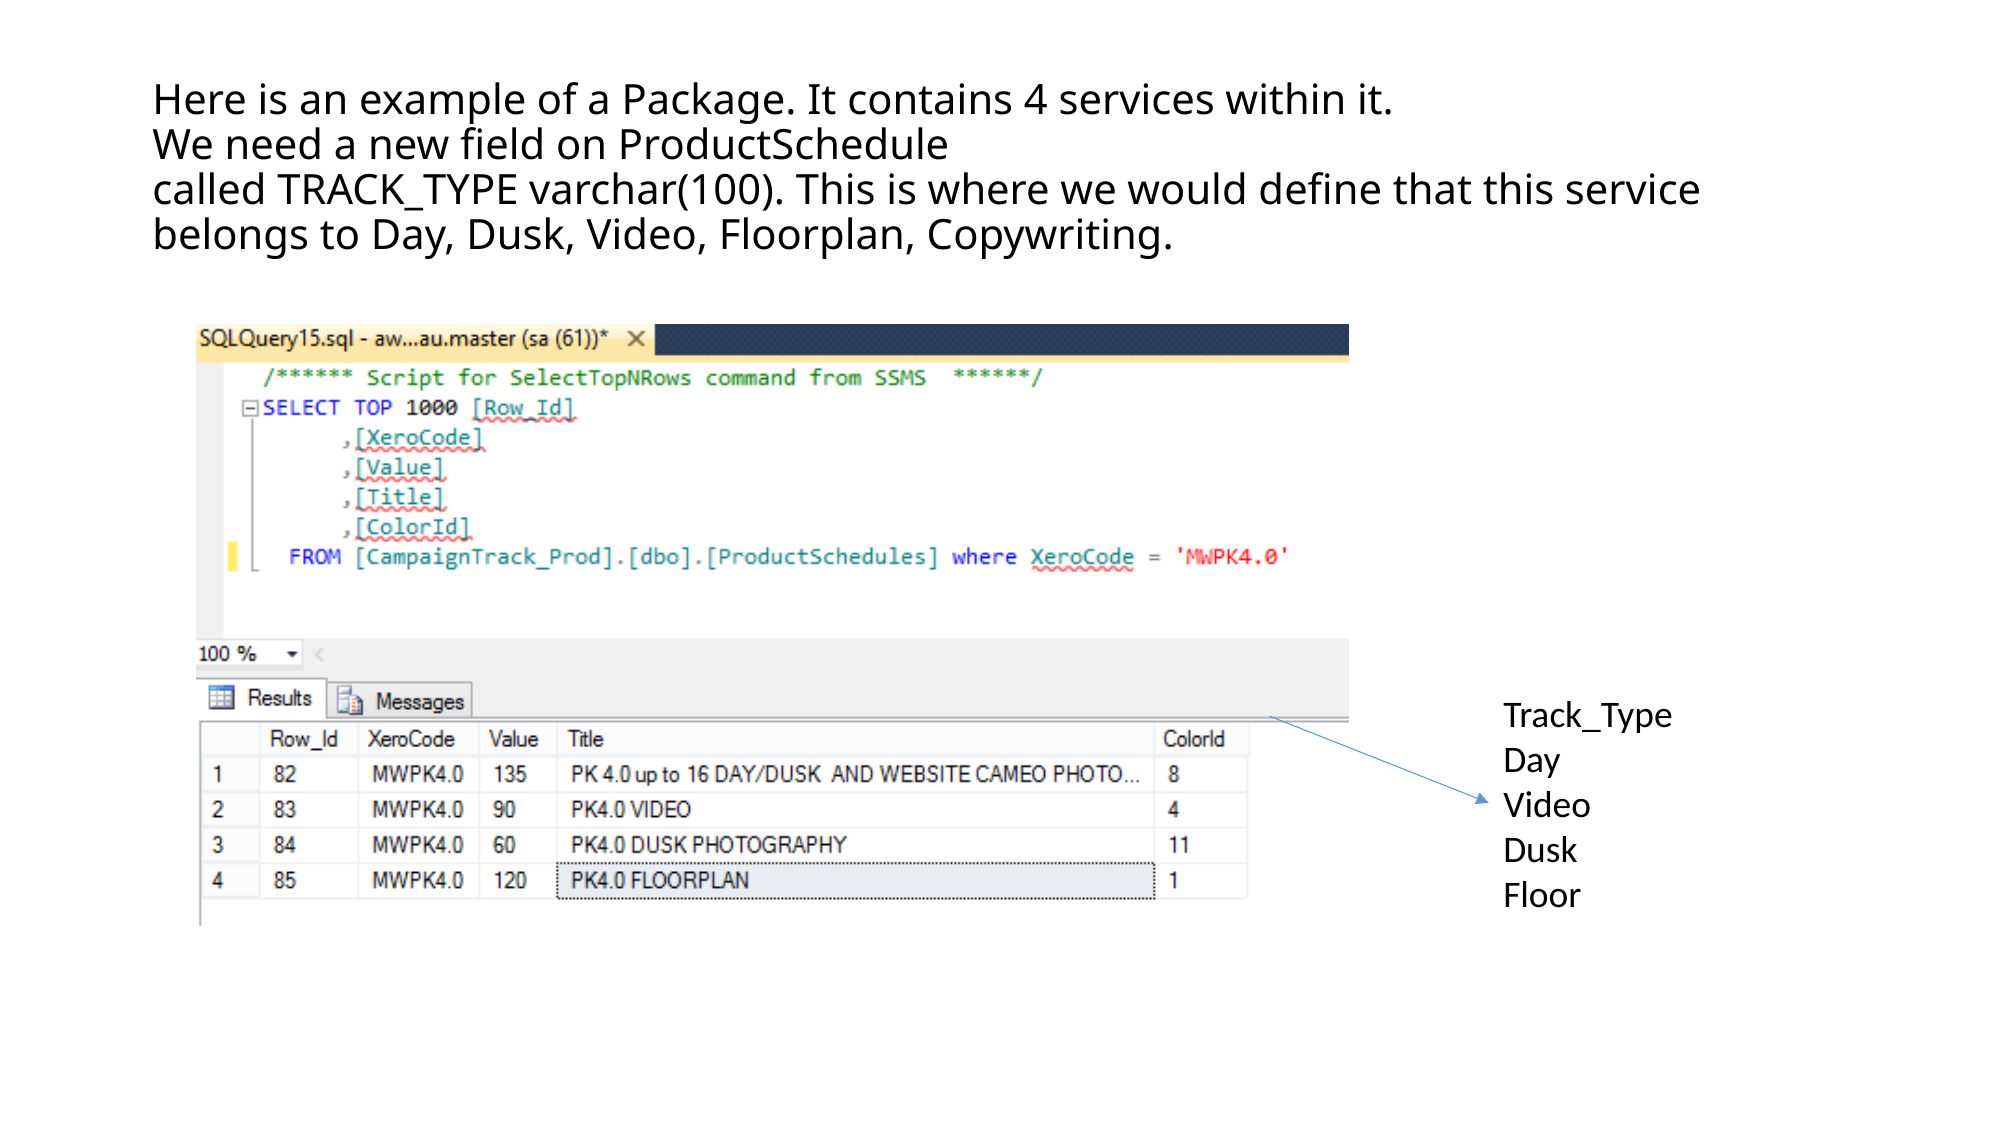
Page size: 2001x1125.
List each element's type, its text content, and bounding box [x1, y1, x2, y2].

text_box Track_Type Day Video Dusk Floor [1488, 682, 1689, 923]
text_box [1269, 716, 1488, 805]
title Here is an example of a Package. It contains 4 services within it. We need a new field on ProductSchedule called TRACK_TYPE varchar(100). This is where we would define that this service belongs to Day, Dusk, Video, Floorplan, Copywriting. [137, 59, 1863, 278]
picture [196, 324, 1349, 926]
